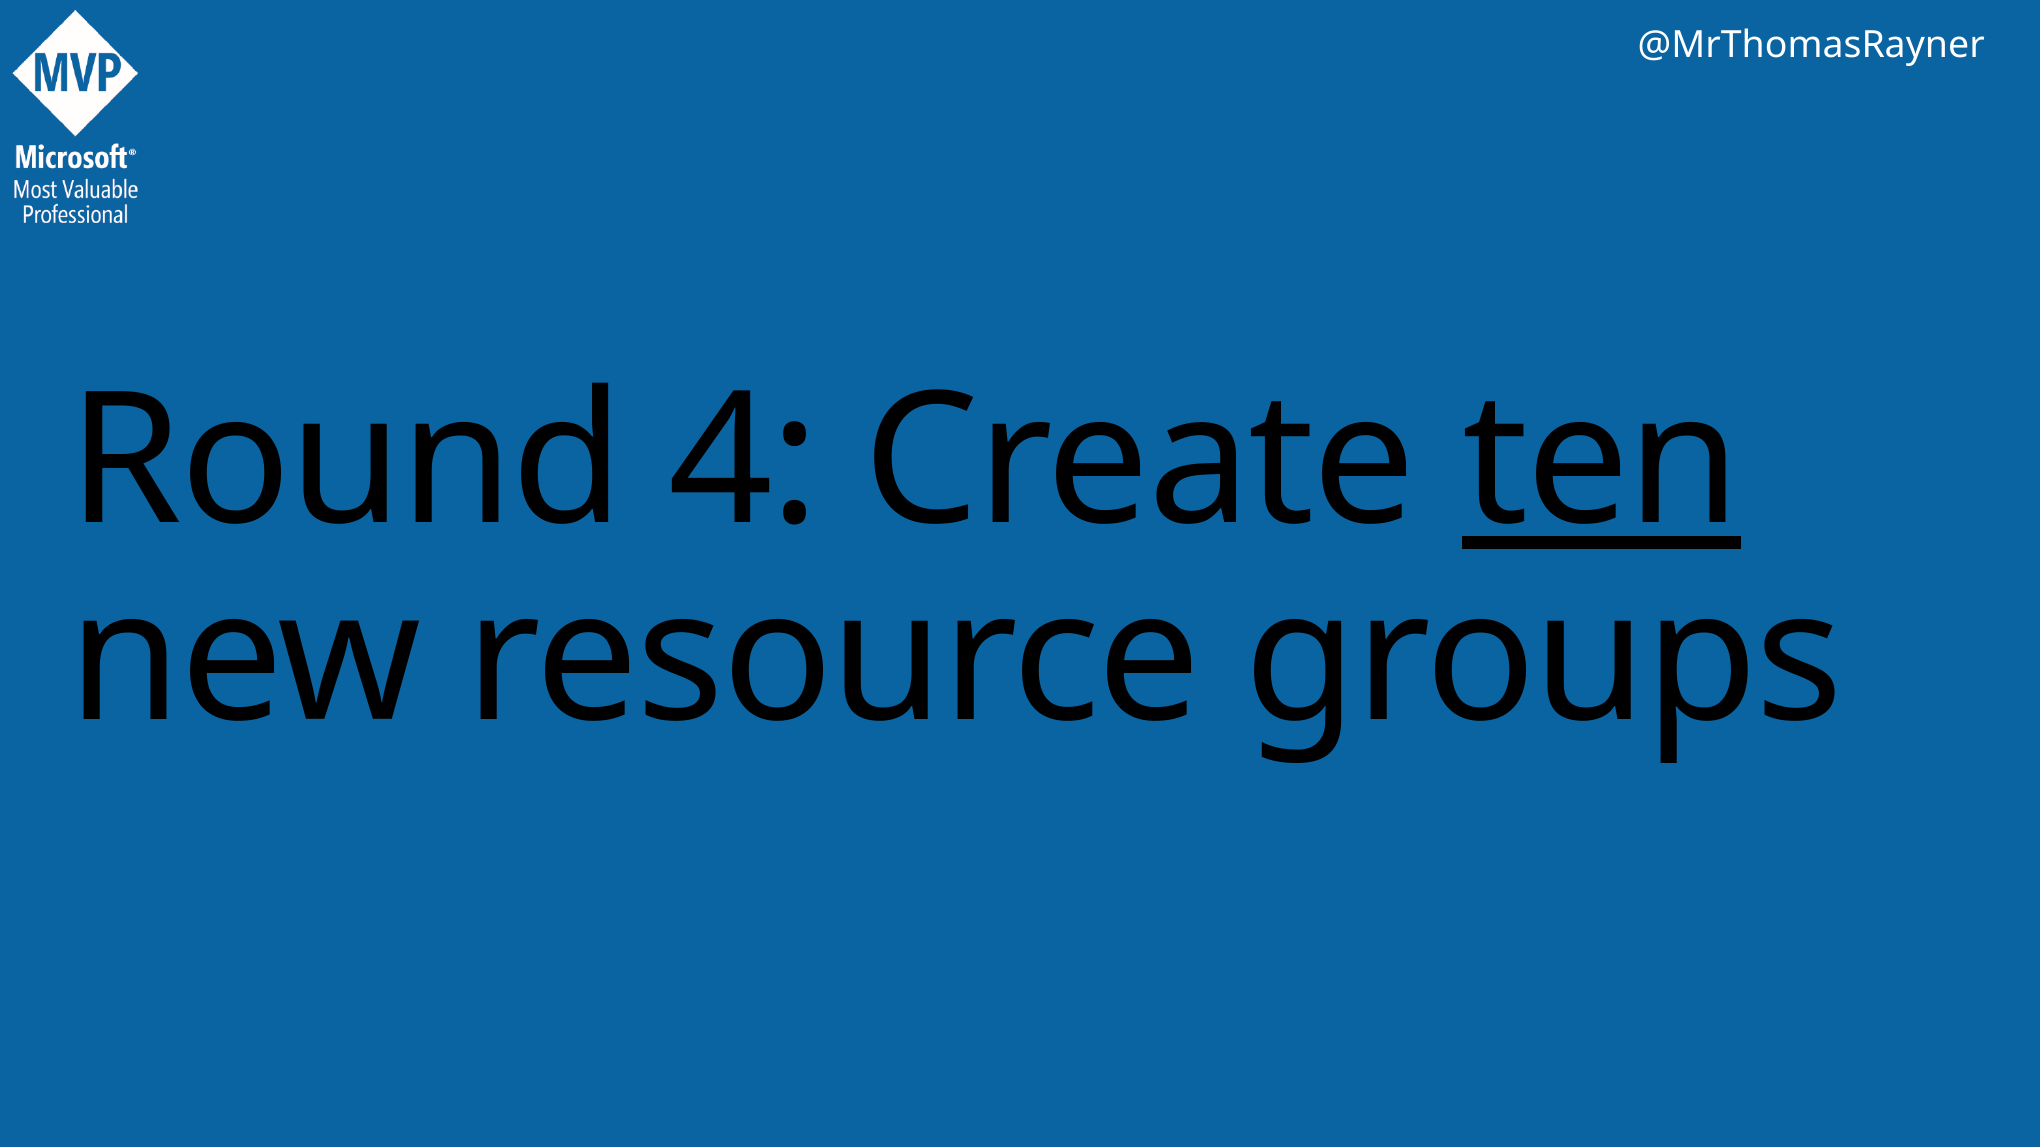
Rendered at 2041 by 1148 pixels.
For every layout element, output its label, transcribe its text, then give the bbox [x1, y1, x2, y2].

title Round 4: Create ten new resource groups [45, 348, 1996, 650]
picture [0, 0, 150, 238]
